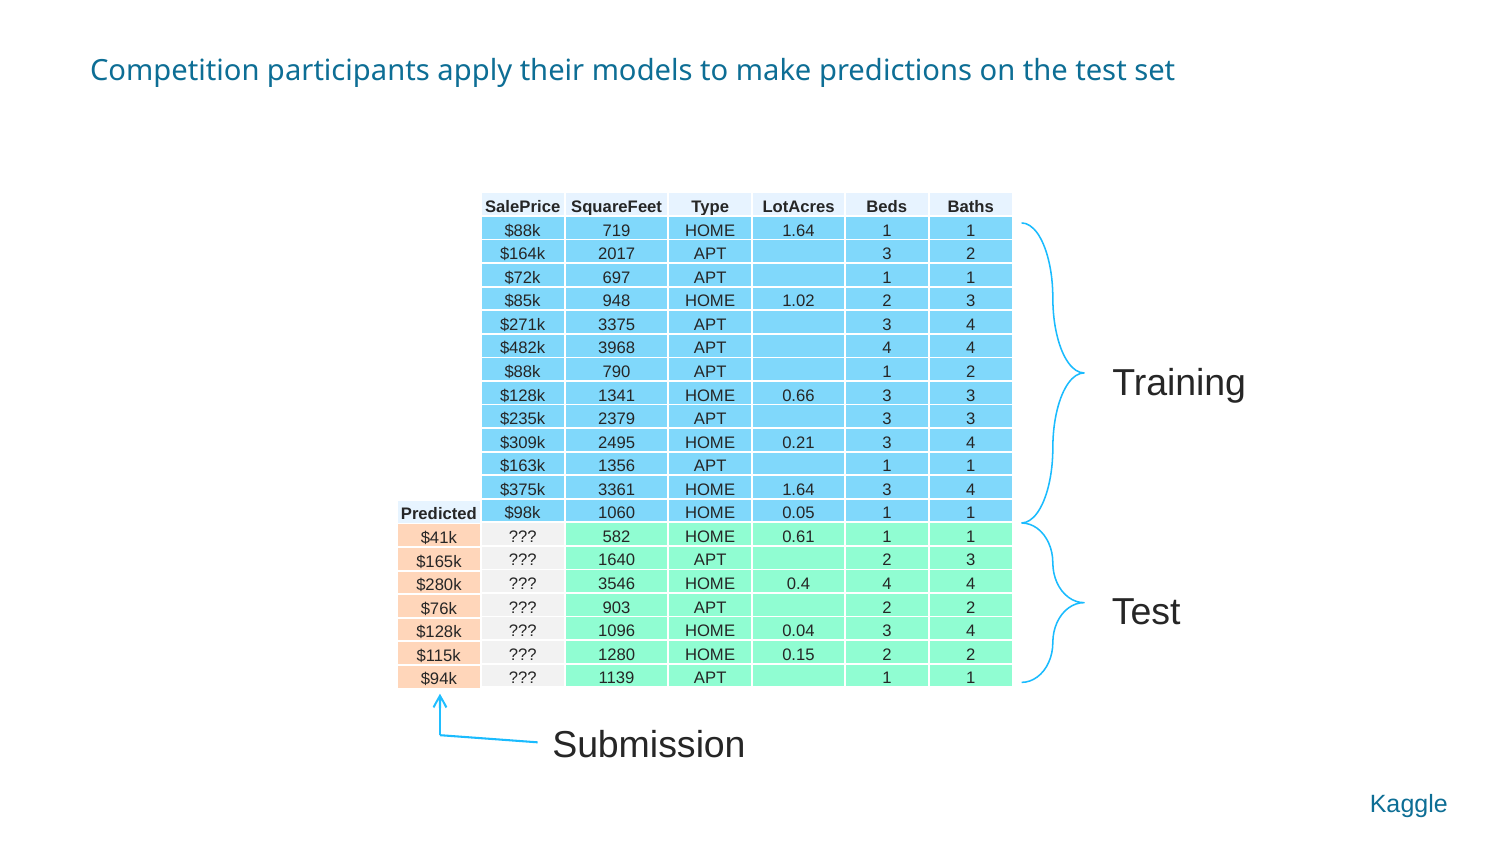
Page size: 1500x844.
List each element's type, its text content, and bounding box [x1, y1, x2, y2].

table_cell $165k [398, 548, 480, 570]
table_cell 697 [566, 264, 667, 286]
table_cell 3 [930, 288, 1012, 309]
table_cell 3 [930, 547, 1012, 569]
table_cell APT [669, 264, 751, 286]
table_cell APT [669, 665, 751, 686]
table_cell 1 [846, 523, 928, 545]
table_cell [753, 405, 844, 427]
text_box Submission [537, 712, 761, 773]
table_cell ??? [482, 547, 564, 569]
table_cell ??? [482, 665, 564, 686]
table_cell 1280 [566, 641, 667, 663]
table_cell 3375 [566, 311, 667, 333]
table_cell 2 [846, 547, 928, 569]
table_cell 1 [930, 453, 1012, 474]
table_cell 3 [846, 476, 928, 498]
table_cell ??? [482, 617, 564, 639]
table_cell [753, 547, 844, 569]
table_cell [753, 335, 844, 357]
table_cell APT [669, 594, 751, 616]
table_cell [753, 240, 844, 262]
table_cell 1139 [566, 665, 667, 686]
table_cell APT [669, 311, 751, 333]
table_cell HOME [669, 476, 751, 498]
table_cell 2 [930, 358, 1012, 380]
title Competition participants apply their models to make predictions on the test set [74, 33, 1426, 104]
table_cell $94k [398, 666, 480, 688]
table_cell APT [669, 240, 751, 262]
table_cell $128k [482, 382, 564, 404]
table_cell 2495 [566, 429, 667, 451]
table_cell APT [669, 547, 751, 569]
table_header SquareFeet [566, 193, 667, 215]
table_cell 948 [566, 288, 667, 309]
table_cell 2379 [566, 405, 667, 427]
table_cell 3 [846, 617, 928, 639]
table_cell 3 [930, 382, 1012, 404]
table_cell [753, 665, 844, 686]
table_cell $76k [398, 595, 480, 617]
table_header Type [669, 193, 751, 215]
table_header LotAcres [753, 193, 844, 215]
table_cell 2 [846, 594, 928, 616]
table_cell 1 [846, 500, 928, 521]
table_cell $88k [482, 217, 564, 239]
table_cell 1 [930, 523, 1012, 545]
table_cell $88k [482, 358, 564, 380]
table_cell 2 [846, 288, 928, 309]
table_cell 1.02 [753, 288, 844, 309]
table_cell HOME [669, 523, 751, 545]
table_cell 1096 [566, 617, 667, 639]
table_cell 2 [846, 641, 928, 663]
table_cell $271k [482, 311, 564, 333]
text_box [1021, 222, 1085, 523]
table_cell ??? [482, 641, 564, 663]
table_cell 903 [566, 594, 667, 616]
table_cell 0.4 [753, 570, 844, 592]
table_cell HOME [669, 617, 751, 639]
table_cell 1.64 [753, 476, 844, 498]
table_cell APT [669, 335, 751, 357]
table_cell 4 [930, 617, 1012, 639]
table_cell $41k [398, 524, 480, 546]
table_cell $375k [482, 476, 564, 498]
table_cell HOME [669, 500, 751, 521]
table_cell HOME [669, 217, 751, 239]
table_cell 0.61 [753, 523, 844, 545]
table_cell HOME [669, 429, 751, 451]
table_cell $309k [482, 429, 564, 451]
table_cell $115k [398, 642, 480, 664]
table_cell 3546 [566, 570, 667, 592]
table_cell $128k [398, 619, 480, 640]
table_cell 3968 [566, 335, 667, 357]
table_cell APT [669, 405, 751, 427]
table_cell 1640 [566, 547, 667, 569]
table_cell 1356 [566, 453, 667, 474]
table_cell APT [669, 358, 751, 380]
table_cell 3 [930, 405, 1012, 427]
table_cell 3 [846, 405, 928, 427]
table_cell 0.21 [753, 429, 844, 451]
table_cell 1 [846, 264, 928, 286]
table_cell 0.05 [753, 500, 844, 521]
table_cell 4 [930, 429, 1012, 451]
table_cell 582 [566, 523, 667, 545]
table_cell [753, 311, 844, 333]
table_cell 3 [846, 311, 928, 333]
table_cell HOME [669, 641, 751, 663]
table_cell 4 [930, 311, 1012, 333]
table_cell $72k [482, 264, 564, 286]
table_cell $280k [398, 572, 480, 593]
table_cell 1 [846, 665, 928, 686]
table_cell 3361 [566, 476, 667, 498]
table_cell 2 [930, 641, 1012, 663]
table_cell 3 [846, 382, 928, 404]
text_box [1021, 522, 1085, 684]
table_cell [753, 594, 844, 616]
table_cell 1 [930, 217, 1012, 239]
table_cell $85k [482, 288, 564, 309]
table_cell 4 [846, 335, 928, 357]
table_cell HOME [669, 288, 751, 309]
table_cell 4 [930, 570, 1012, 592]
table_cell HOME [669, 570, 751, 592]
table_cell [753, 453, 844, 474]
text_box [439, 734, 537, 743]
table_cell $98k [482, 500, 564, 521]
table_cell ??? [482, 594, 564, 616]
table_cell 2017 [566, 240, 667, 262]
table_cell [753, 264, 844, 286]
table_header Predicted [398, 501, 480, 523]
table_cell 3 [846, 429, 928, 451]
table_cell $482k [482, 335, 564, 357]
table_cell 2 [930, 594, 1012, 616]
table_cell 1 [846, 217, 928, 239]
text_box Test [1097, 579, 1196, 639]
table_cell 0.04 [753, 617, 844, 639]
table_cell 1341 [566, 382, 667, 404]
table_cell 0.15 [753, 641, 844, 663]
table_cell 1 [846, 358, 928, 380]
table_cell 4 [846, 570, 928, 592]
table_cell 1.64 [753, 217, 844, 239]
table_cell $235k [482, 405, 564, 427]
table_cell 790 [566, 358, 667, 380]
table_header Beds [846, 193, 928, 215]
table_cell [753, 358, 844, 380]
table_cell ??? [482, 523, 564, 545]
table_cell 1 [846, 453, 928, 474]
table_cell 1 [930, 665, 1012, 686]
text_box Training [1097, 350, 1262, 410]
table_cell 1 [930, 264, 1012, 286]
table_cell 3 [846, 240, 928, 262]
table_cell 2 [930, 240, 1012, 262]
table_cell 4 [930, 335, 1012, 357]
table_cell APT [669, 453, 751, 474]
table_cell $163k [482, 453, 564, 474]
table_cell 4 [930, 476, 1012, 498]
table_cell HOME [669, 382, 751, 404]
table_header SalePrice [482, 193, 564, 215]
table_cell 719 [566, 217, 667, 239]
table_header Baths [930, 193, 1012, 215]
table_cell $164k [482, 240, 564, 262]
table_cell 1060 [566, 500, 667, 521]
table_cell 1 [930, 500, 1012, 521]
table_cell 0.66 [753, 382, 844, 404]
table_cell ??? [482, 570, 564, 592]
